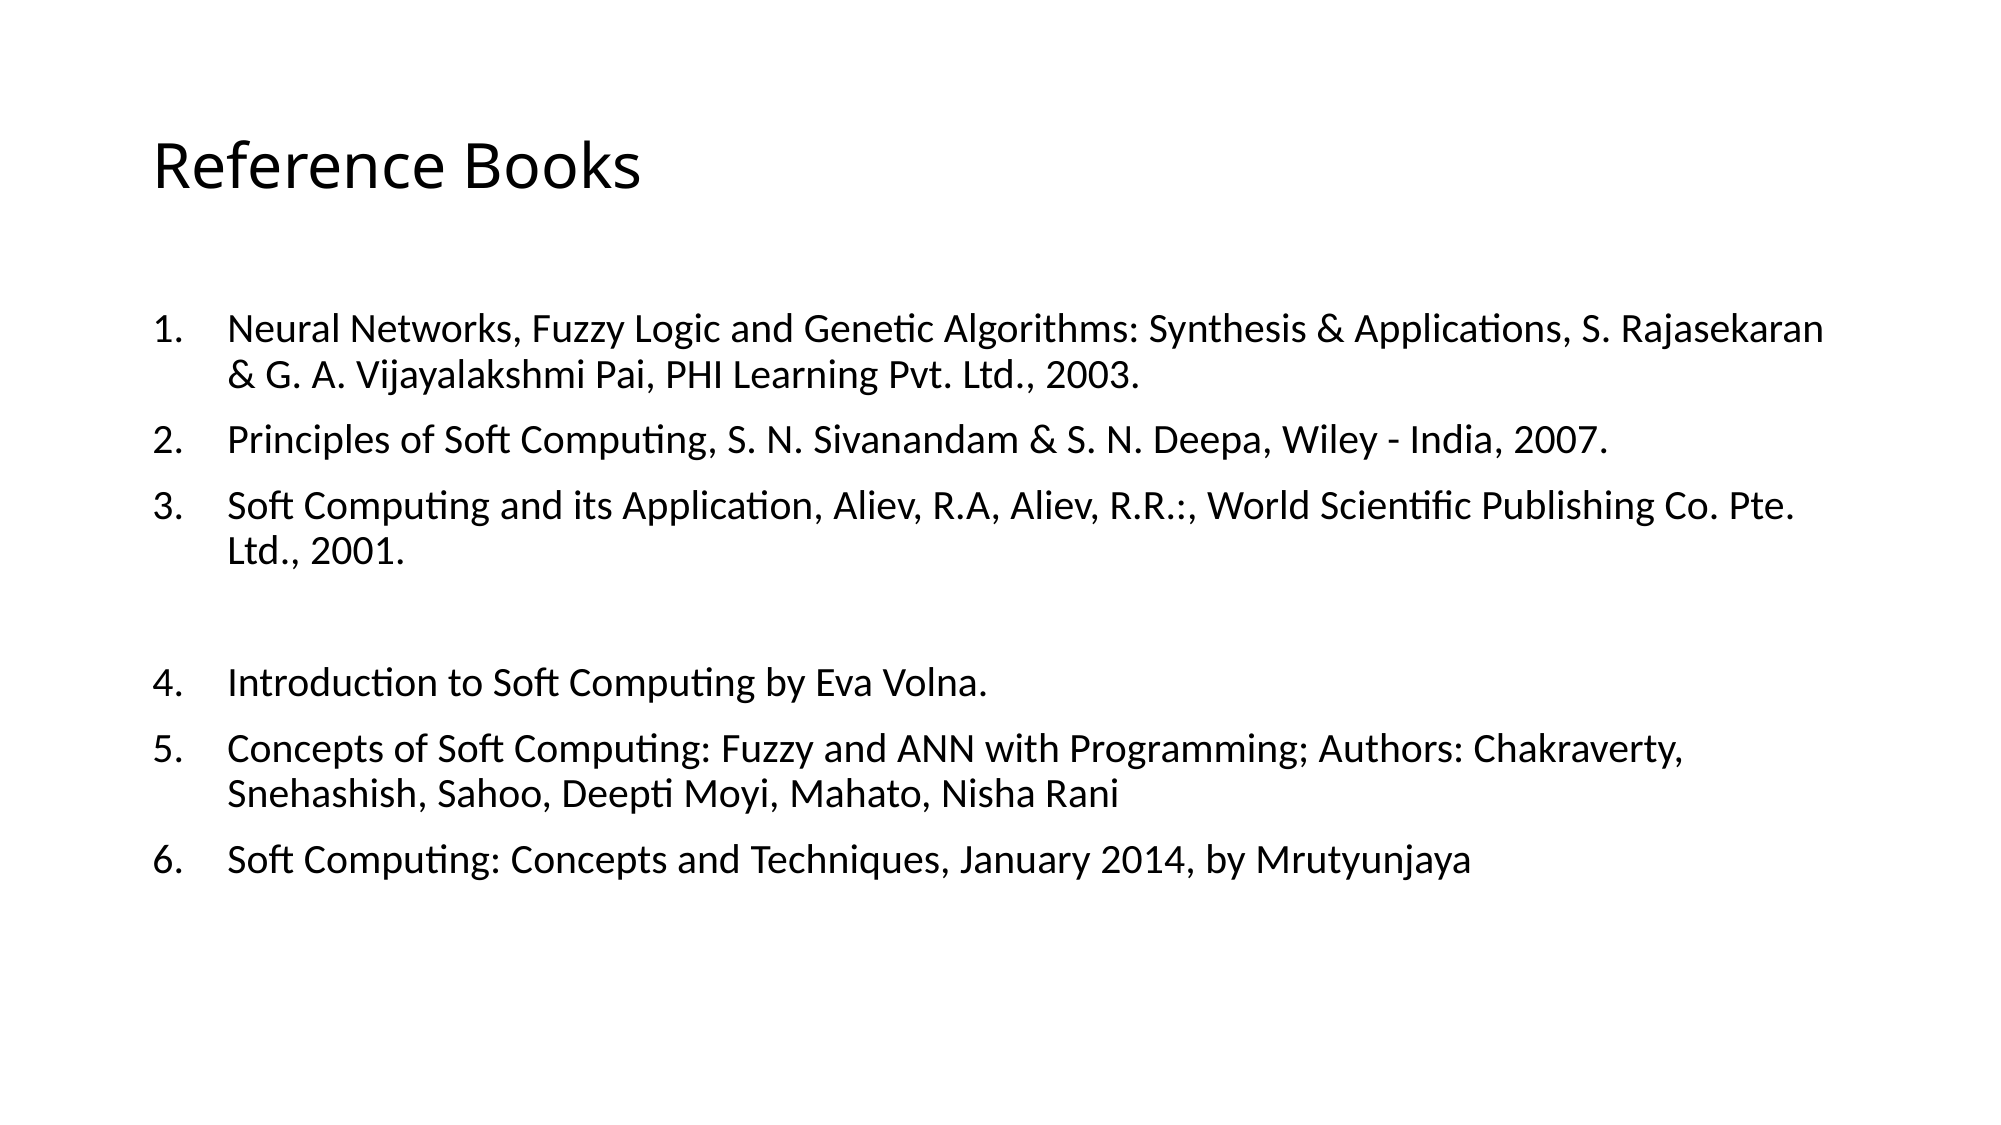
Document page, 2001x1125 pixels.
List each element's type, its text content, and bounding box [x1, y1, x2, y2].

list Neural Networks, Fuzzy Logic and Genetic Algorithms: Synthesis & Applications, S. Rajasekaran & G. A. Vijayalakshmi Pai, PHI Learning Pvt. Ltd., 2003. Principles of Soft Computing, S. N. Sivanandam & S. N. Deepa, Wiley - India, 2007. Soft Computing and its Application, Aliev, R.A, Aliev, R.R.:, World Scientific Publishing Co. Pte. Ltd., 2001. Introduction to Soft Computing by Eva Volna. Concepts of Soft Computing: Fuzzy and ANN with Programming; Authors: Chakraverty, Snehashish, Sahoo, Deepti Moyi, Mahato, Nisha Rani Soft Computing: Concepts and Techniques, January 2014, by Mrutyunjaya [137, 299, 1863, 1014]
title Reference Books [137, 59, 1863, 278]
